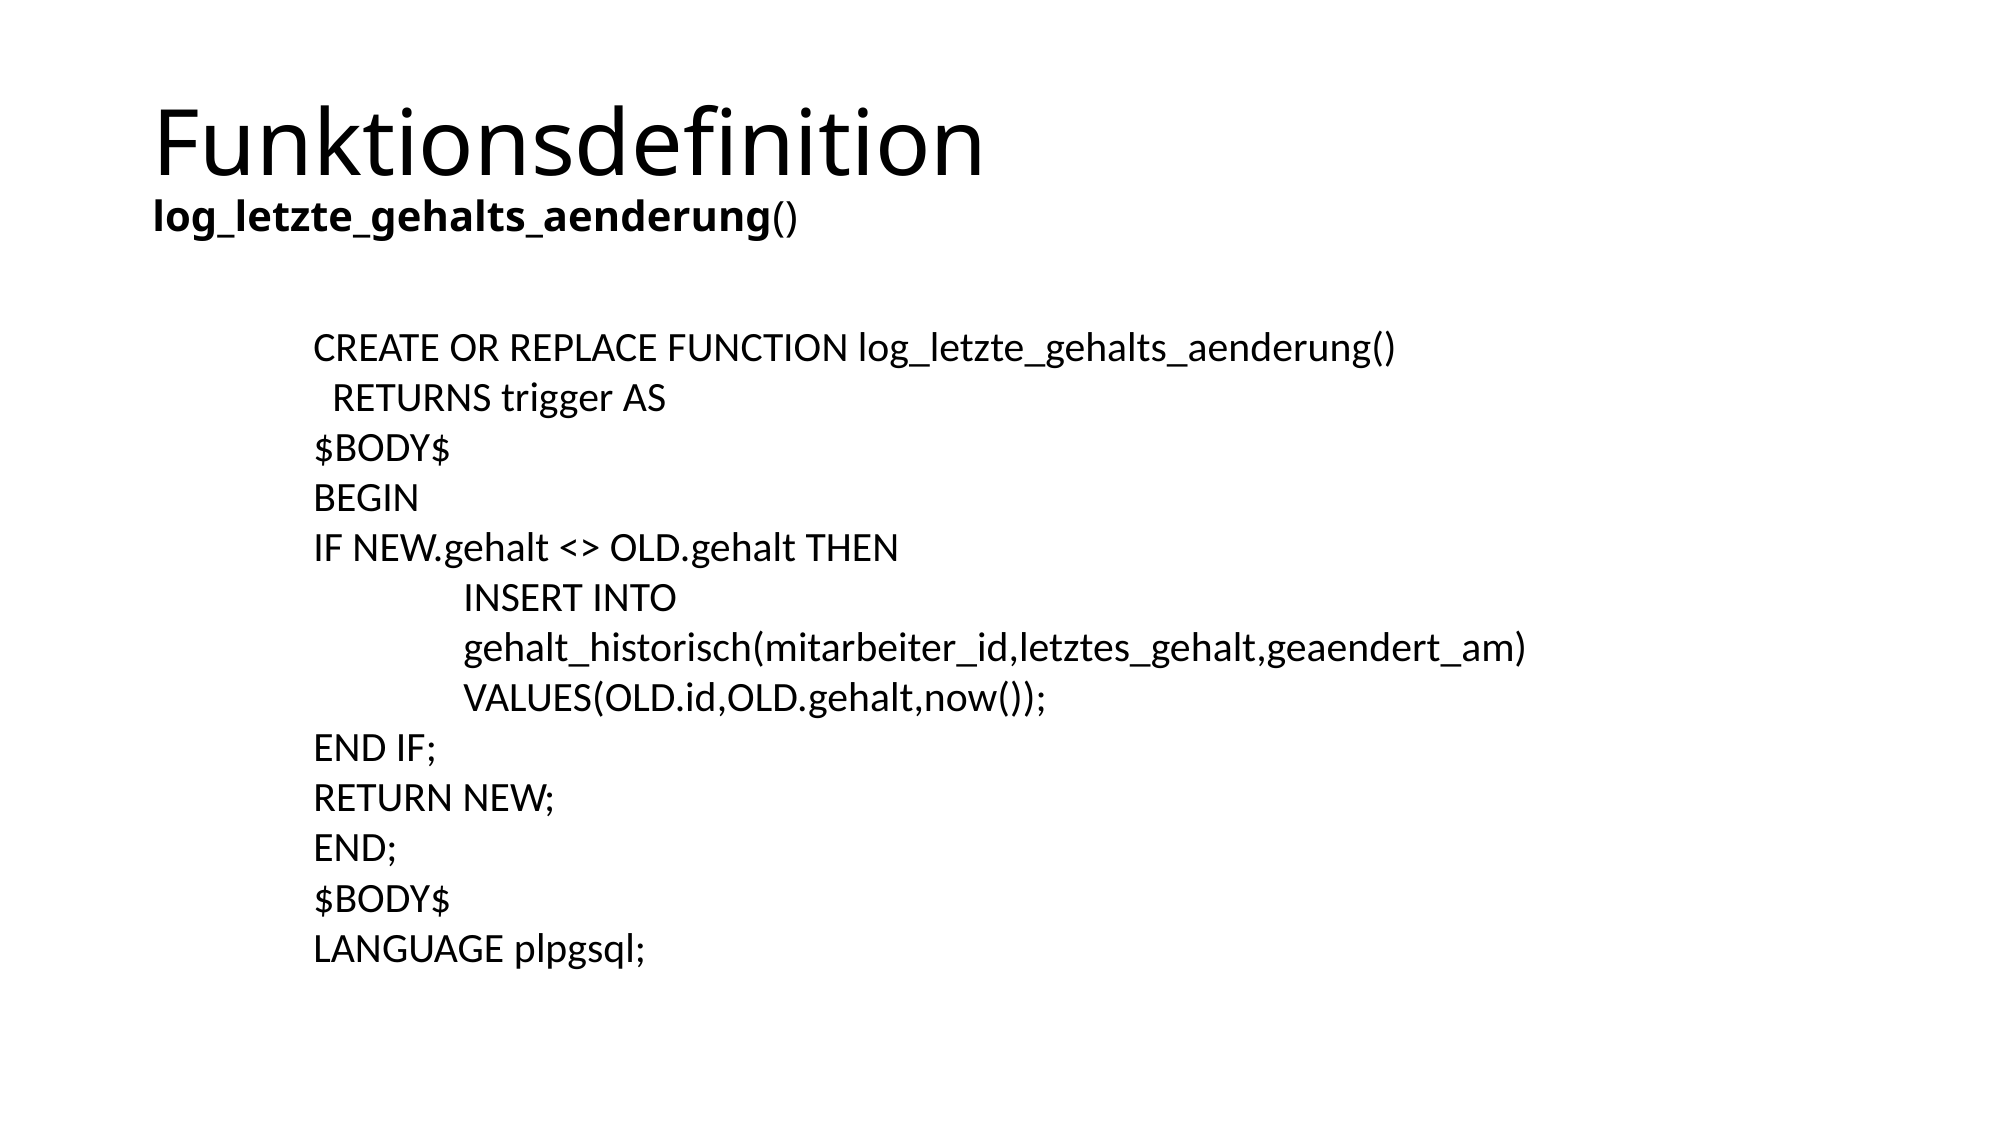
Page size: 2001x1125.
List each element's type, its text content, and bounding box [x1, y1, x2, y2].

title Funktionsdefinition log_letzte_gehalts_aenderung() [137, 59, 1863, 278]
text_box CREATE OR REPLACE FUNCTION log_letzte_gehalts_aenderung() RETURNS trigger AS $BODY$ BEGIN IF NEW.gehalt <> OLD.gehalt THEN INSERT INTO gehalt_historisch(mitarbeiter_id,letztes_gehalt,geaendert_am) VALUES(OLD.id,OLD.gehalt,now()); END IF; RETURN NEW; END; $BODY$ LANGUAGE plpgsql; [298, 312, 1544, 1028]
